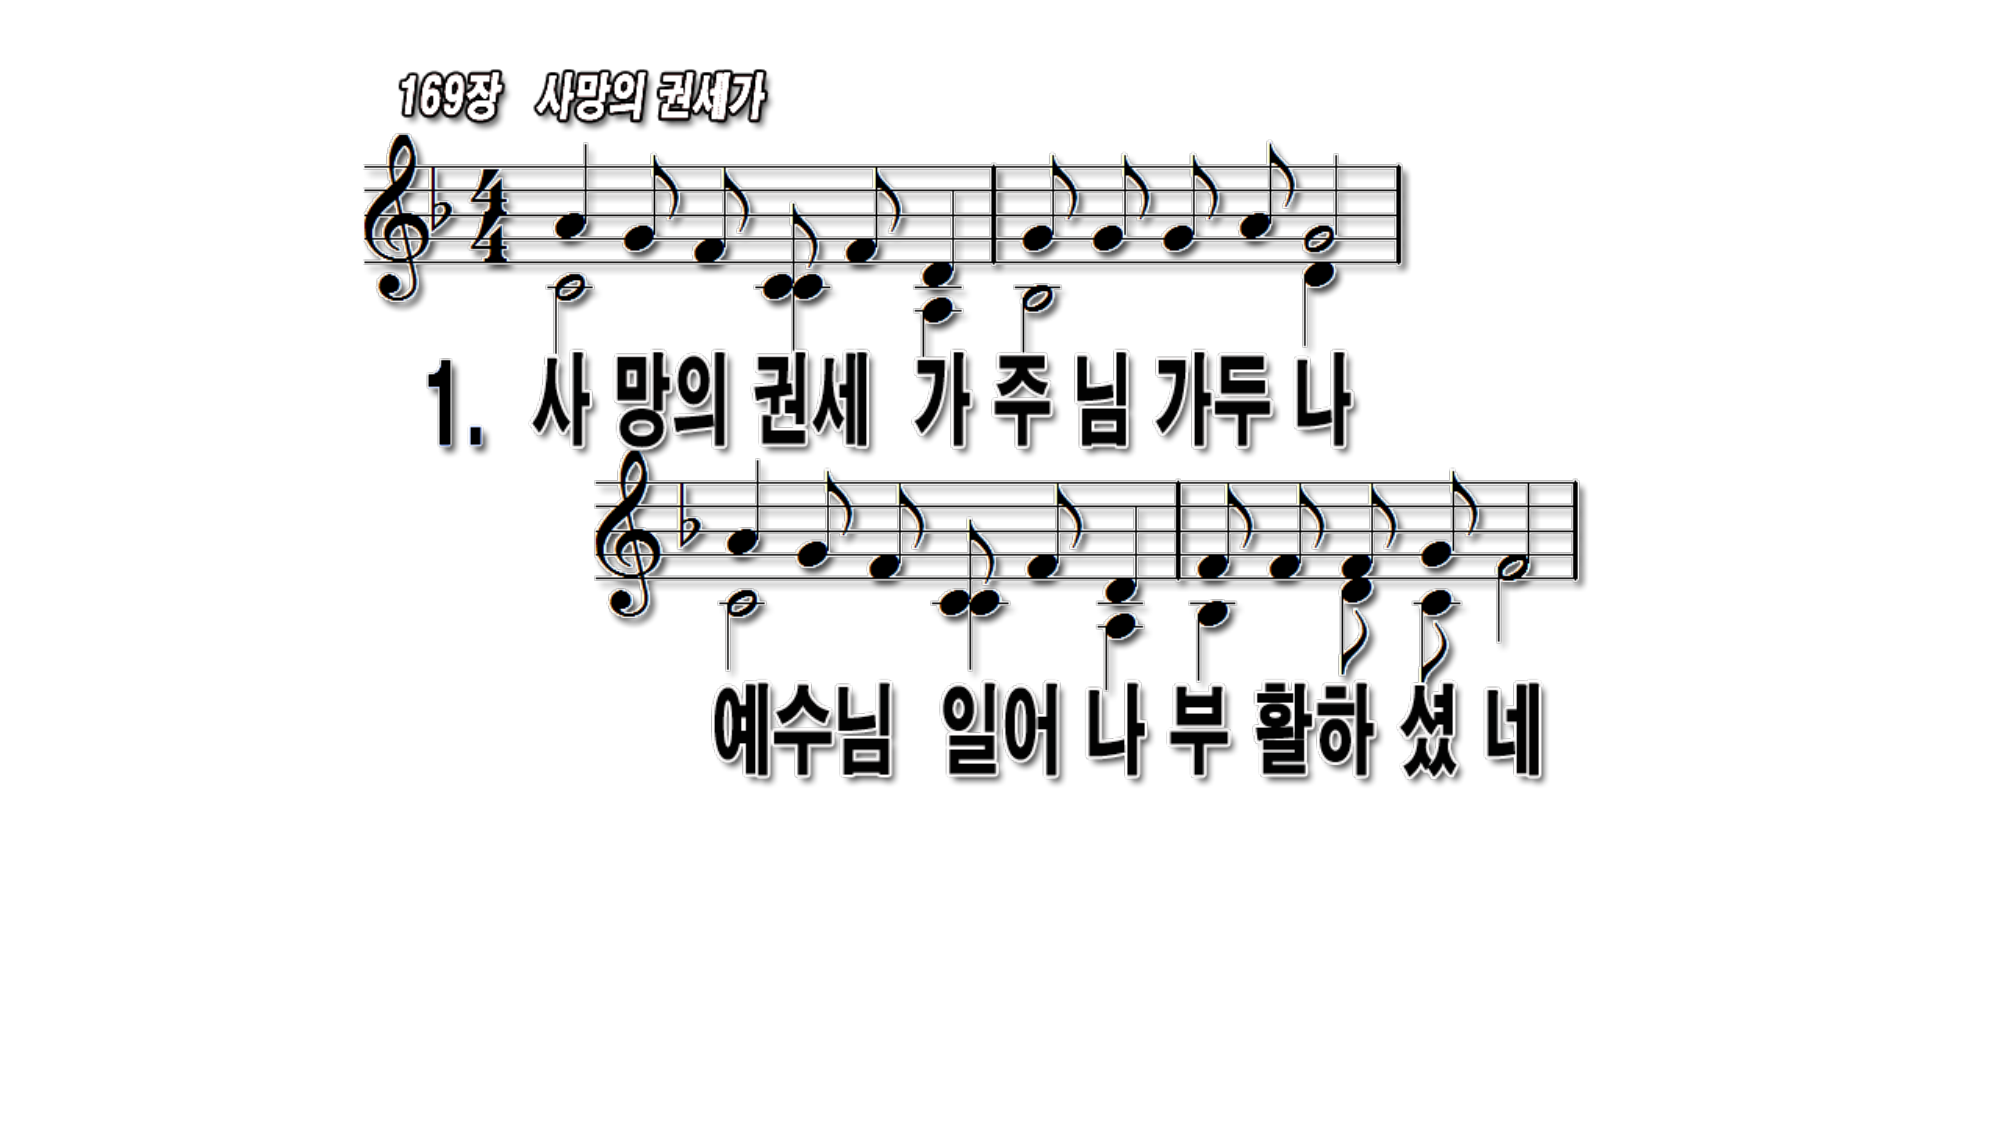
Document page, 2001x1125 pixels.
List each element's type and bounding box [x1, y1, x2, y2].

picture [249, 0, 1750, 815]
